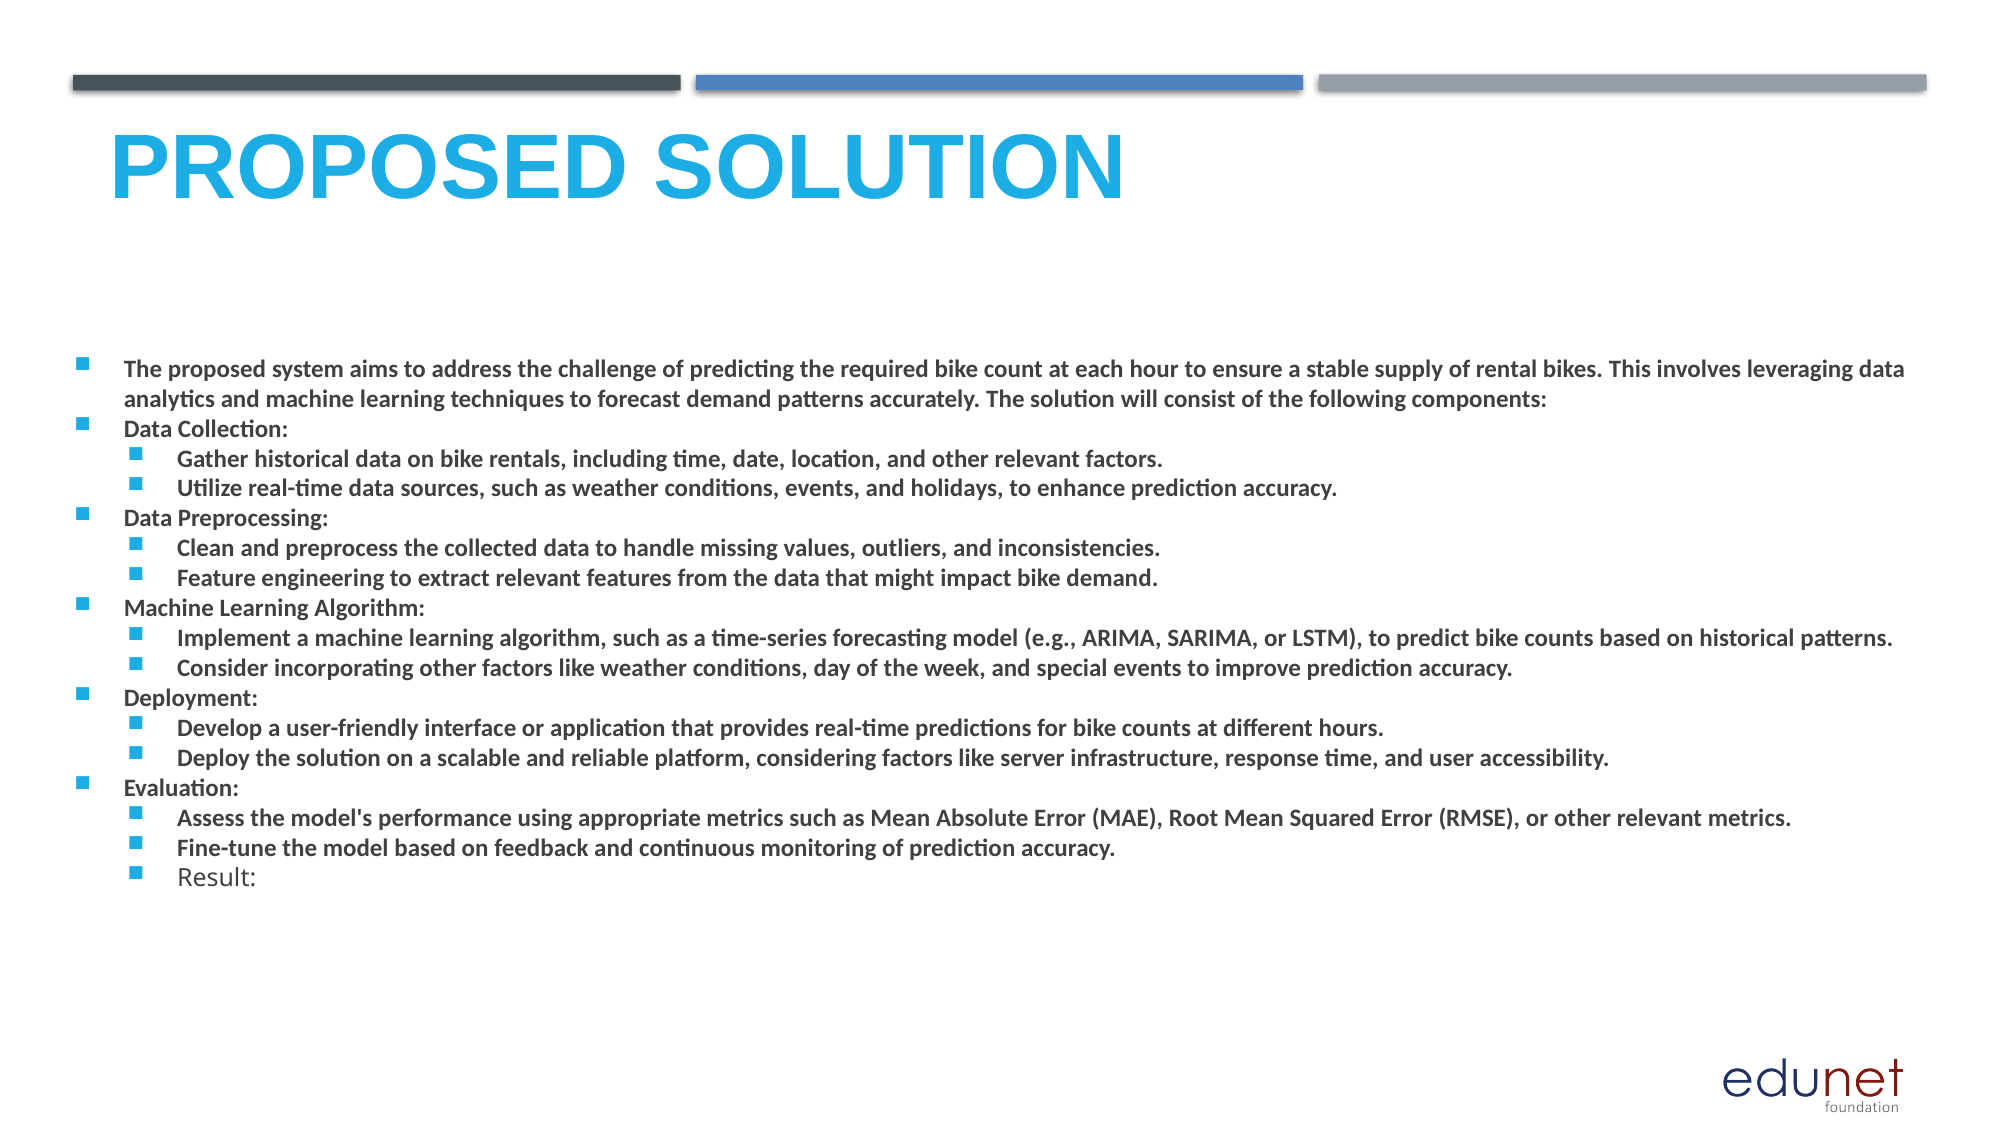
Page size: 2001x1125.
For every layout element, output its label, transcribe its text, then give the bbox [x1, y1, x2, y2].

picture [1719, 1078, 1905, 1116]
text_box The proposed system aims to address the challenge of predicting the required bike count at each hour to ensure a stable supply of rental bikes. This involves leveraging data analytics and machine learning techniques to forecast demand patterns accurately. The solution will consist of the following components: Data Collection: Gather historical data on bike rentals, including time, date, location, and other relevant factors. Utilize real-time data sources, such as weather conditions, events, and holidays, to enhance prediction accuracy. Data Preprocessing: Clean and preprocess the collected data to handle missing values, outliers, and inconsistencies. Feature engineering to extract relevant features from the data that might impact bike demand. Machine Learning Algorithm: Implement a machine learning algorithm, such as a time-series forecasting model (e.g., ARIMA, SARIMA, or LSTM), to predict bike counts based on historical patterns. Consider incorporating other factors like weather conditions, day of the week, and special events to improve prediction accuracy. Deployment: Develop a user-friendly interface or application that provides real-time predictions for bike counts at different hours. Deploy the solution on a scalable and reliable platform, considering factors like server infrastructure, response time, and user accessibility. Evaluation: Assess the model's performance using appropriate metrics such as Mean Absolute Error (MAE), Root Mean Squared Error (RMSE), or other relevant metrics. Fine-tune the model based on feedback and continuous monitoring of prediction accuracy. Result: [58, 165, 1964, 1078]
text_box Proposed Solution [94, 137, 1904, 165]
